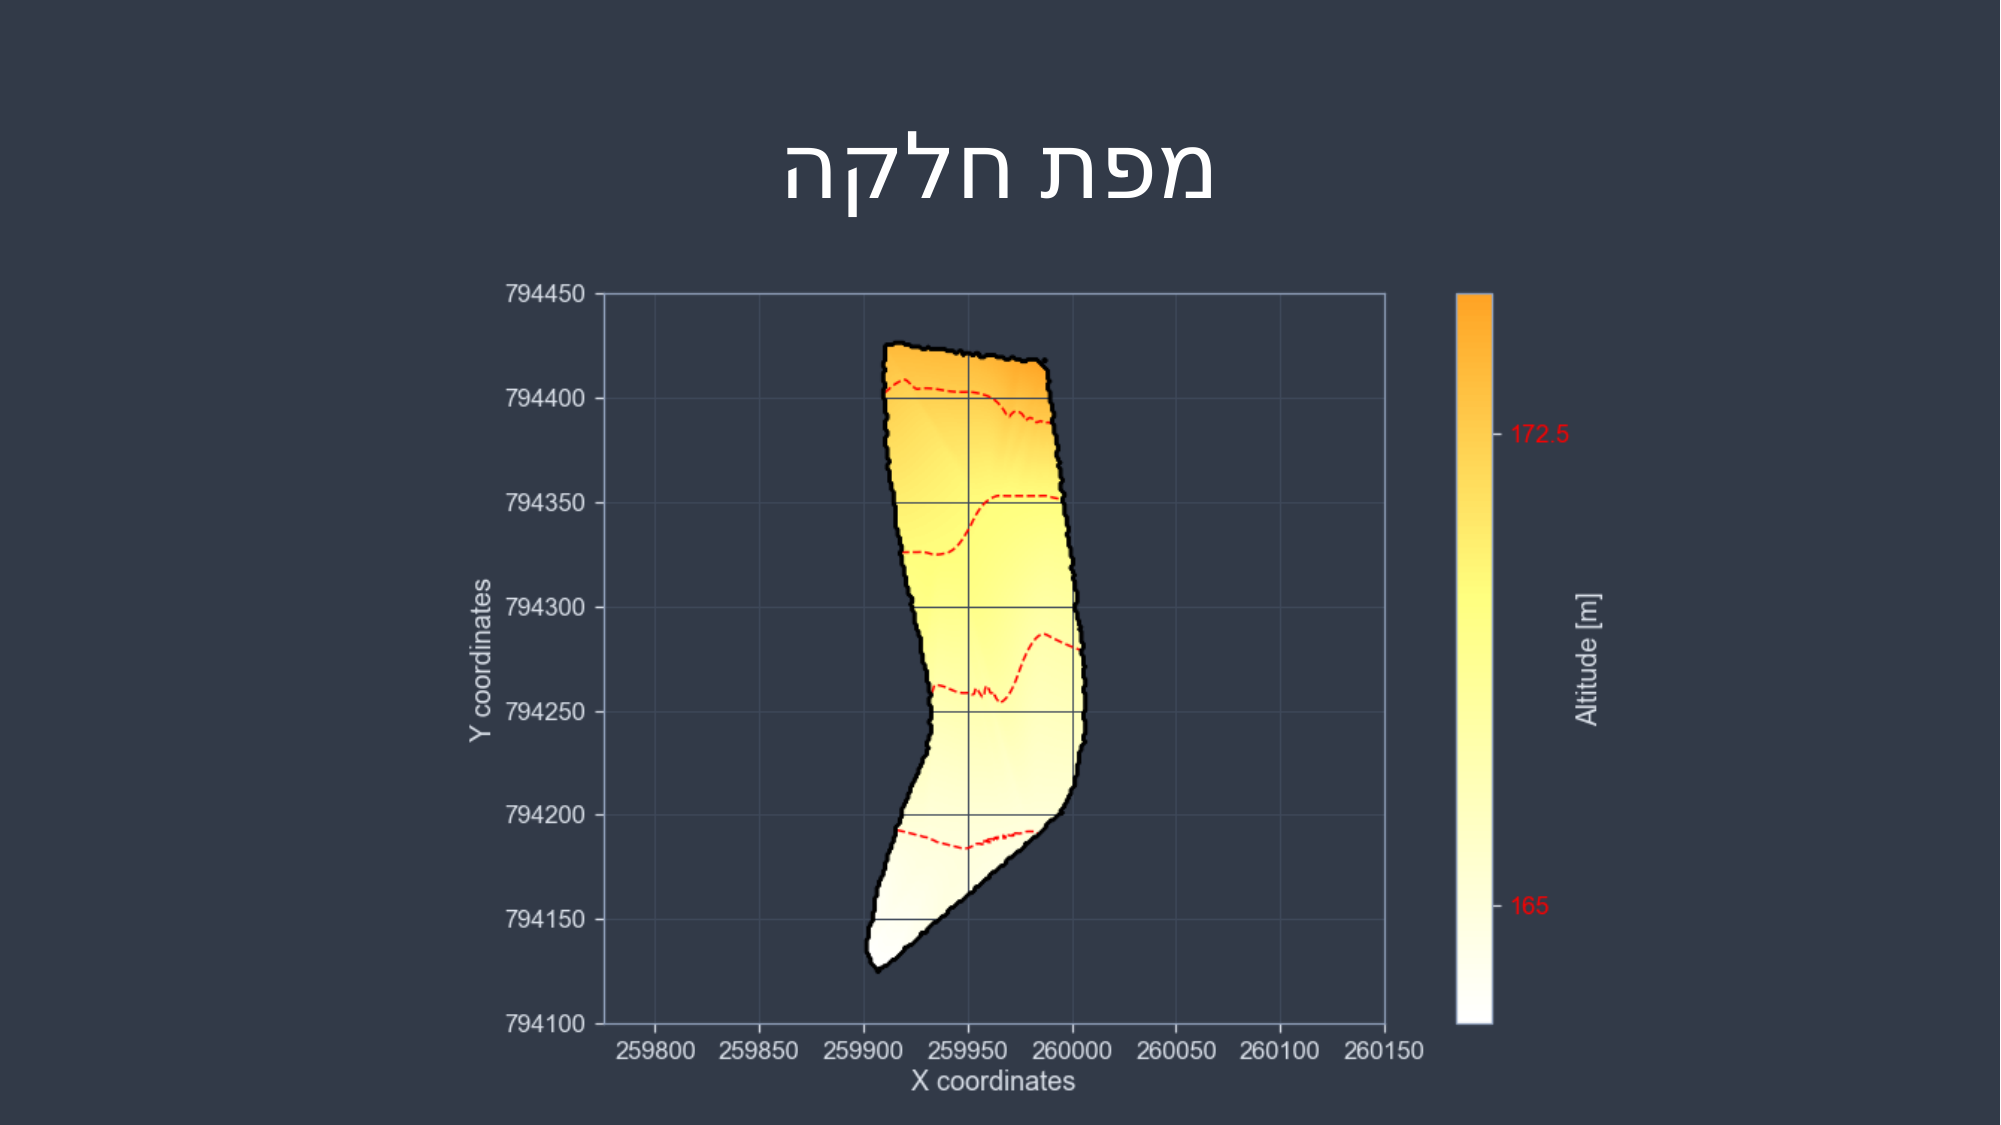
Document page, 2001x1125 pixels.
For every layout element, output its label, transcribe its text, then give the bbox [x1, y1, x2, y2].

title מפת חלקה [137, 59, 1863, 278]
picture [86, 265, 1698, 1125]
